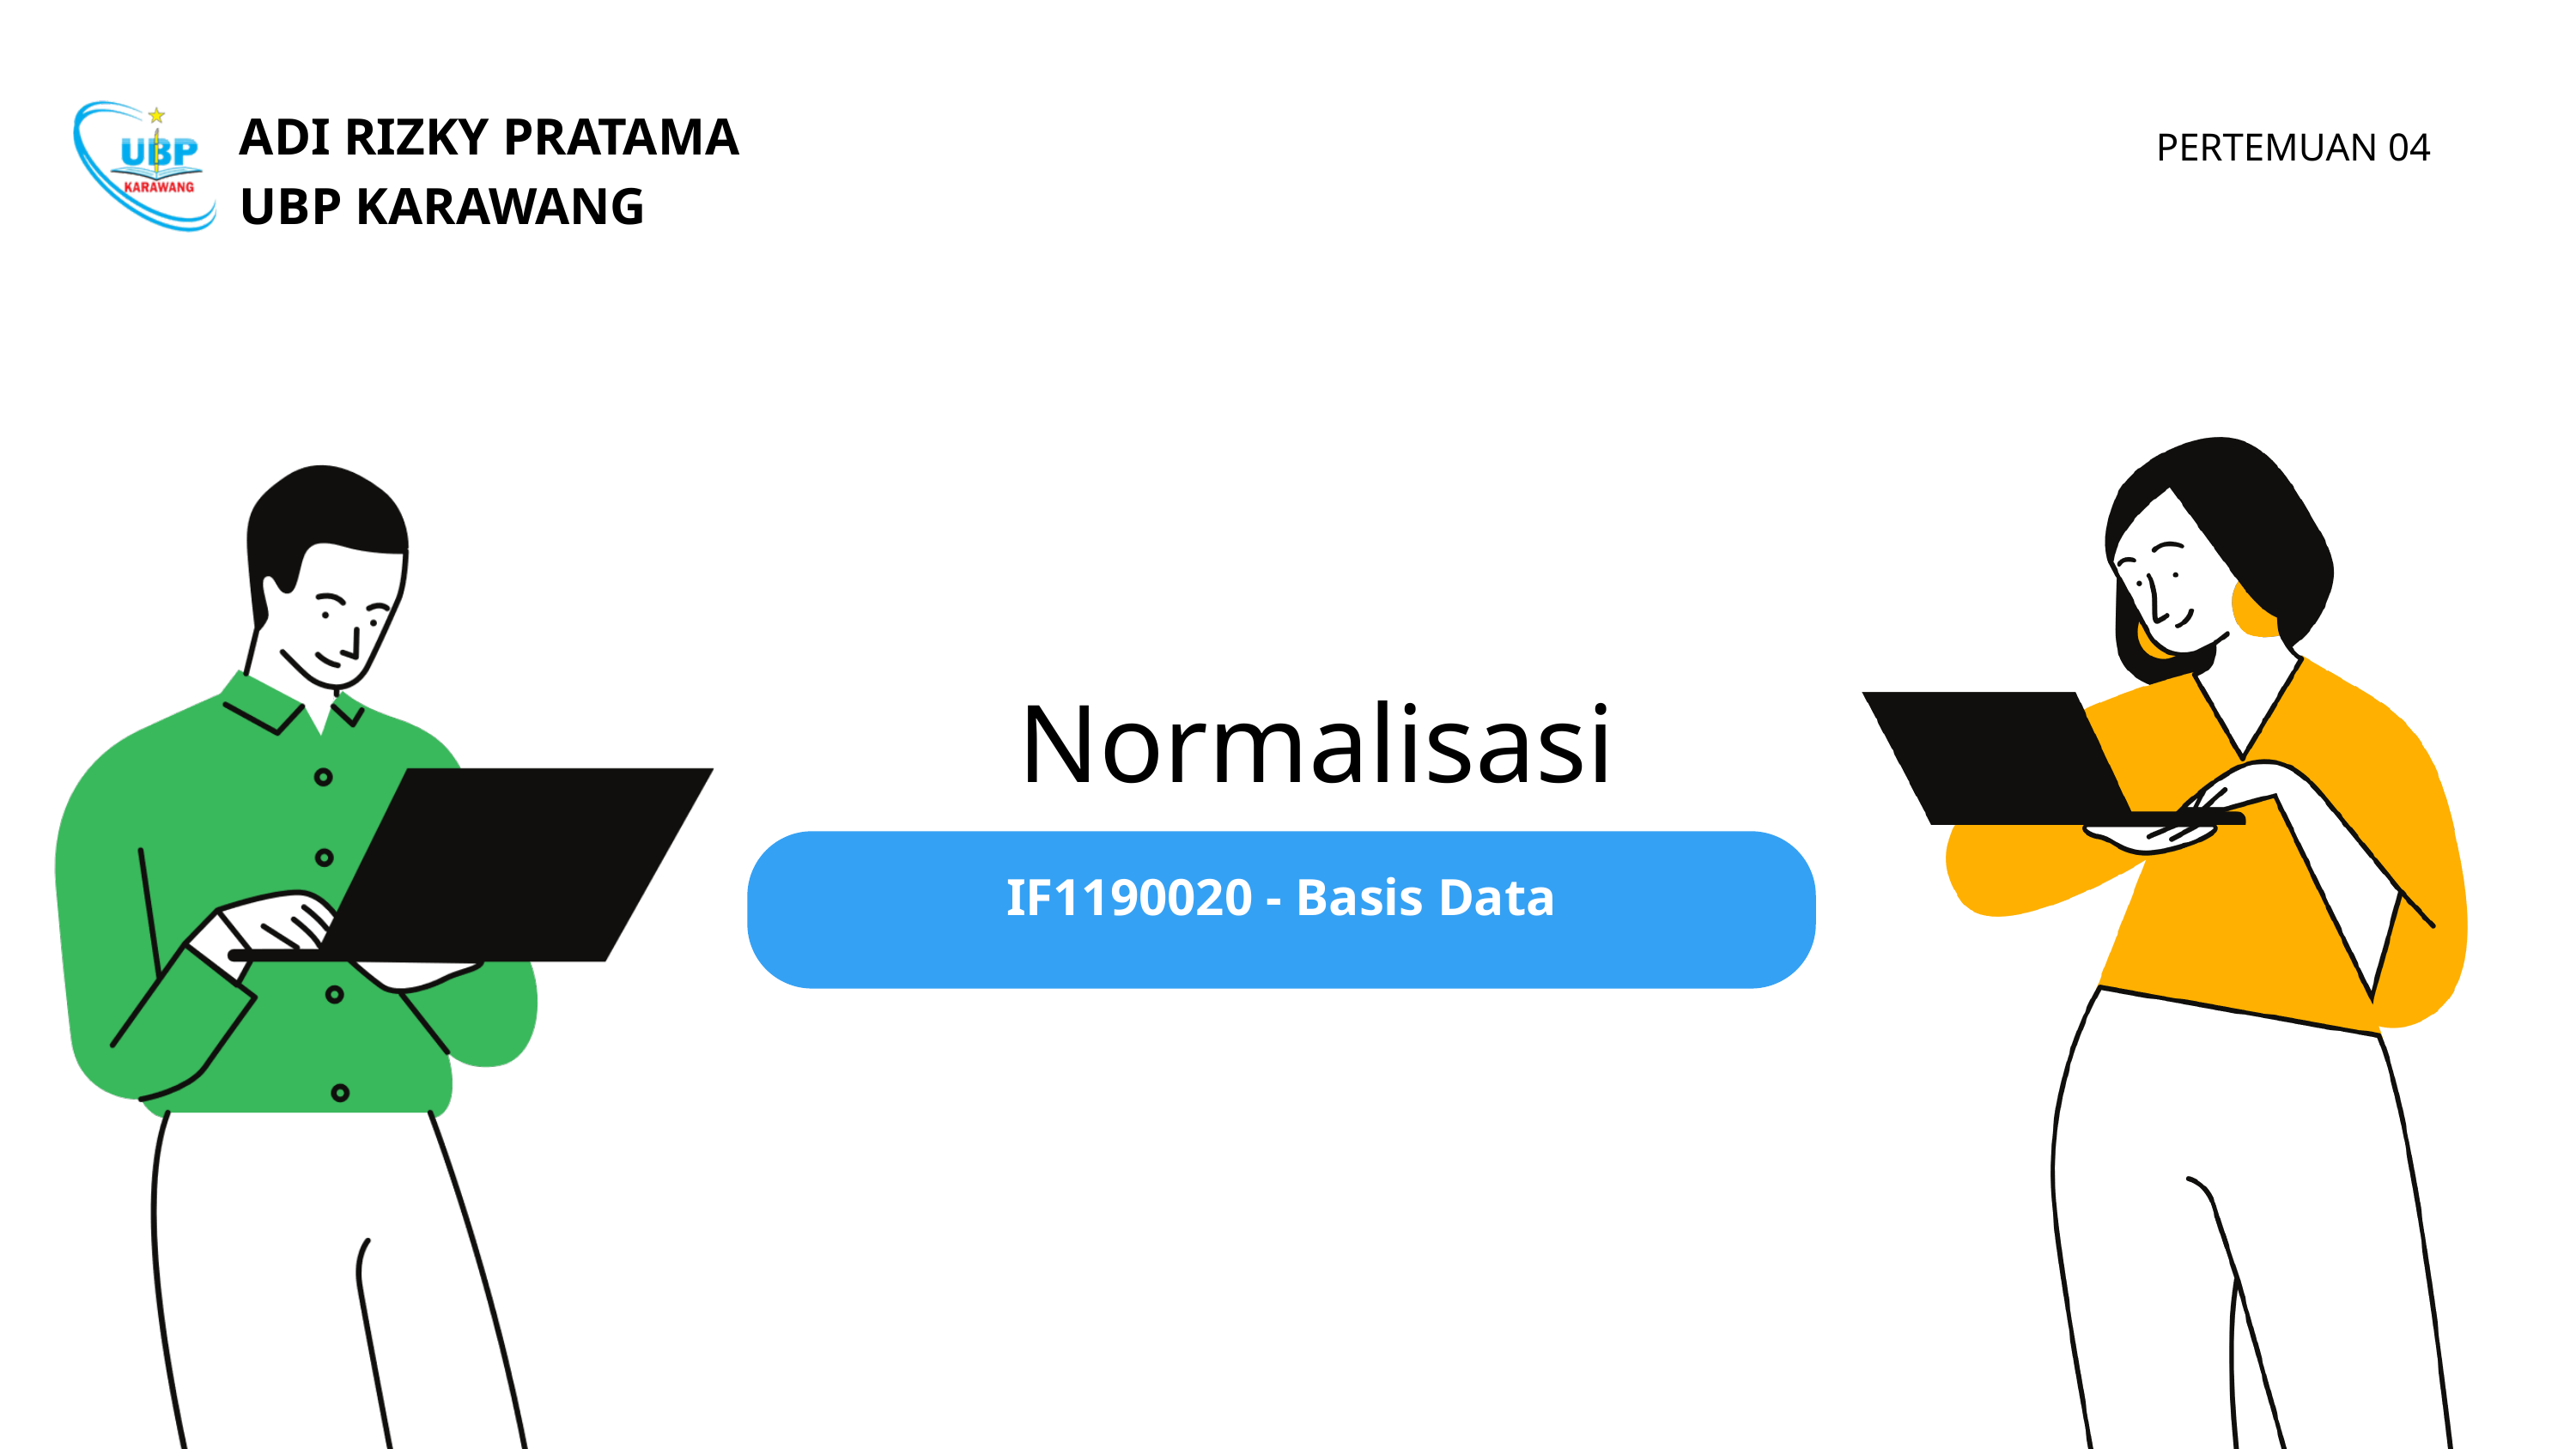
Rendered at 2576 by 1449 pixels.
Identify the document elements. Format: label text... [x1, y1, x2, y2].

text_box PERTEMUAN 04 [1685, 115, 2432, 169]
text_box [747, 831, 1816, 989]
text_box [49, 464, 714, 1449]
text_box [1862, 437, 2576, 1449]
text_box [73, 95, 217, 239]
text_box Normalisasi [714, 653, 1862, 804]
text_box ADI RIZKY PRATAMA UBP KARAWANG [239, 94, 986, 235]
